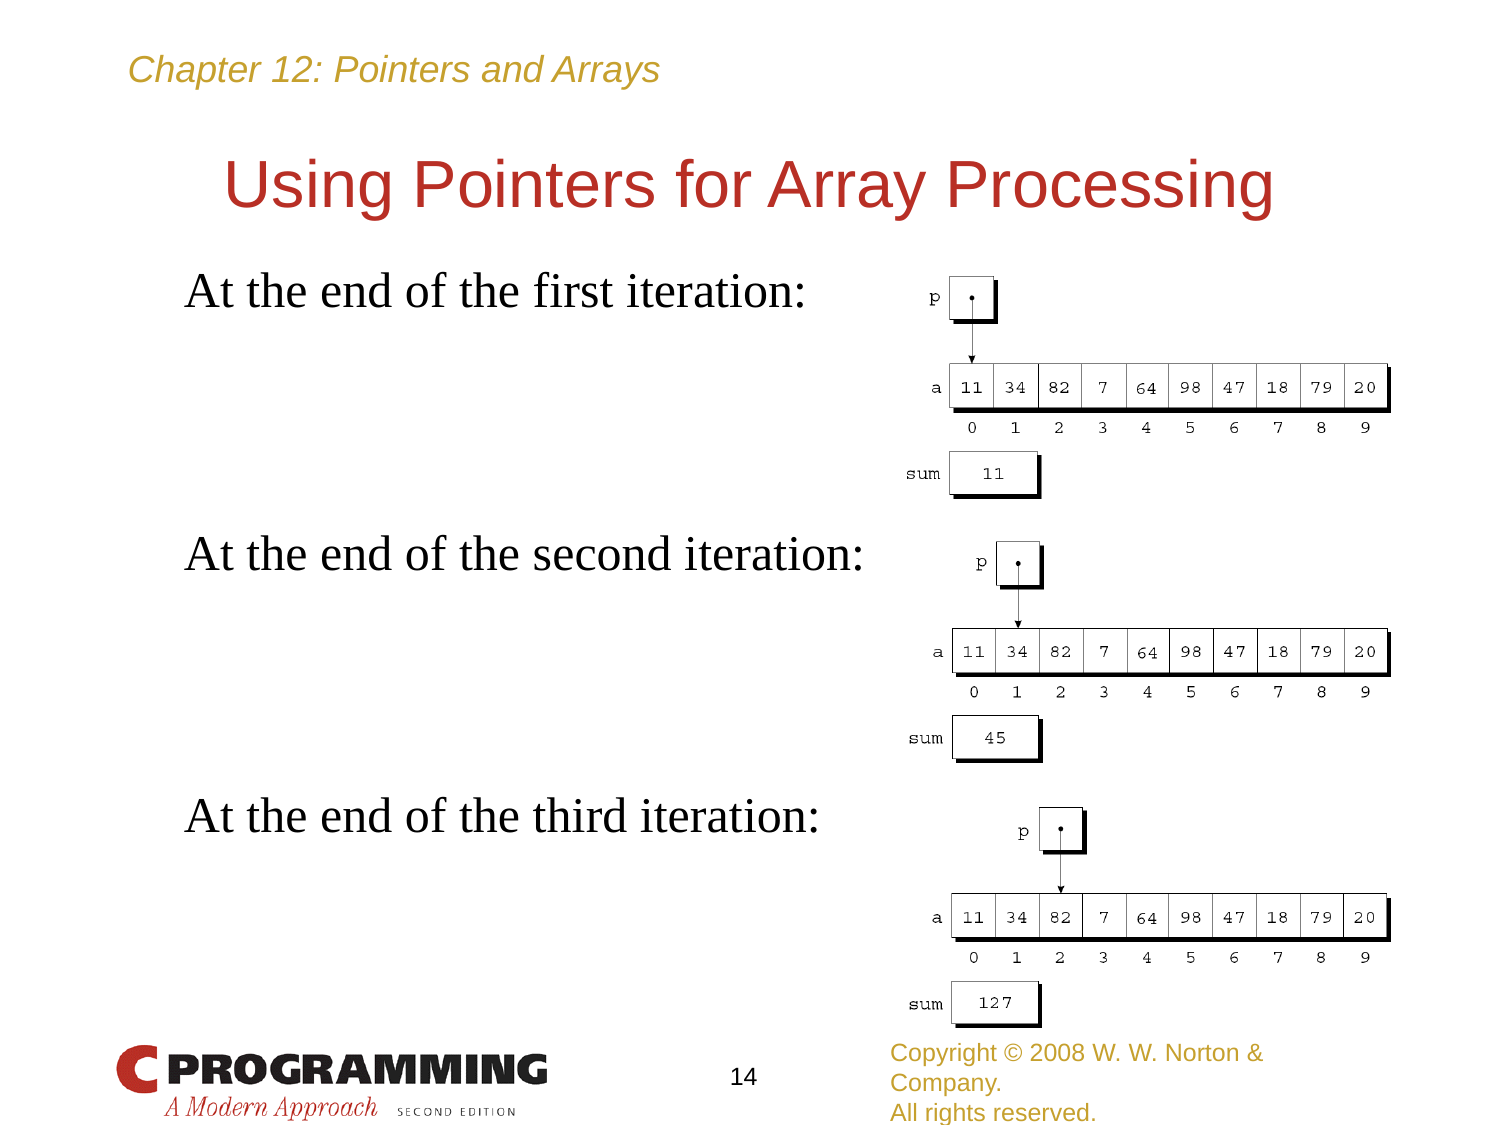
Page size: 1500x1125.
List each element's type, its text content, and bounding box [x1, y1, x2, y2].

picture [899, 271, 1398, 1031]
list At the end of the first iteration: At the end of the second iteration: At the end of the third iteration: [112, 249, 1388, 1038]
slide_number 14 [687, 1049, 801, 1101]
picture [112, 1041, 550, 1123]
footer Copyright © 2008 W. W. Norton & Company. All rights reserved. [874, 1043, 1388, 1119]
title Using Pointers for Array Processing [112, 125, 1388, 238]
